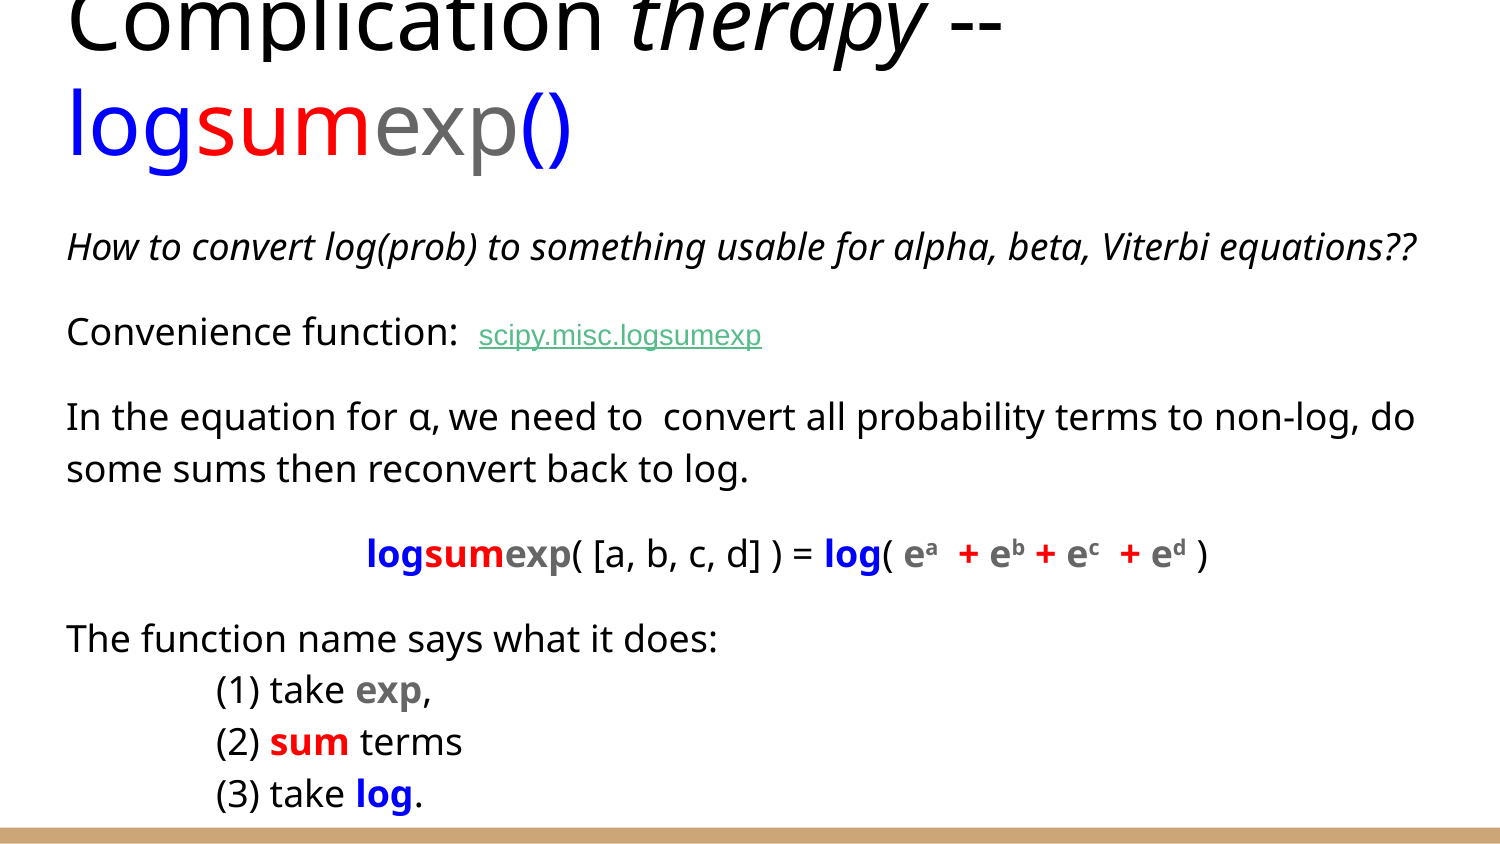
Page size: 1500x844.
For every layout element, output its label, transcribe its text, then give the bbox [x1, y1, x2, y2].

list How to convert log(prob) to something usable for alpha, beta, Viterbi equations?? Convenience function: scipy.misc.logsumexp In the equation for α, we need to convert all probability terms to non-log, do some sums then reconvert back to log. logsumexp( [a, b, c, d] ) = log( ea + eb + ec + ed ) The function name says what it does: (1) take exp, (2) sum terms (3) take log. [51, 200, 1477, 752]
title Complication therapy -- logsumexp() [51, 51, 1449, 189]
